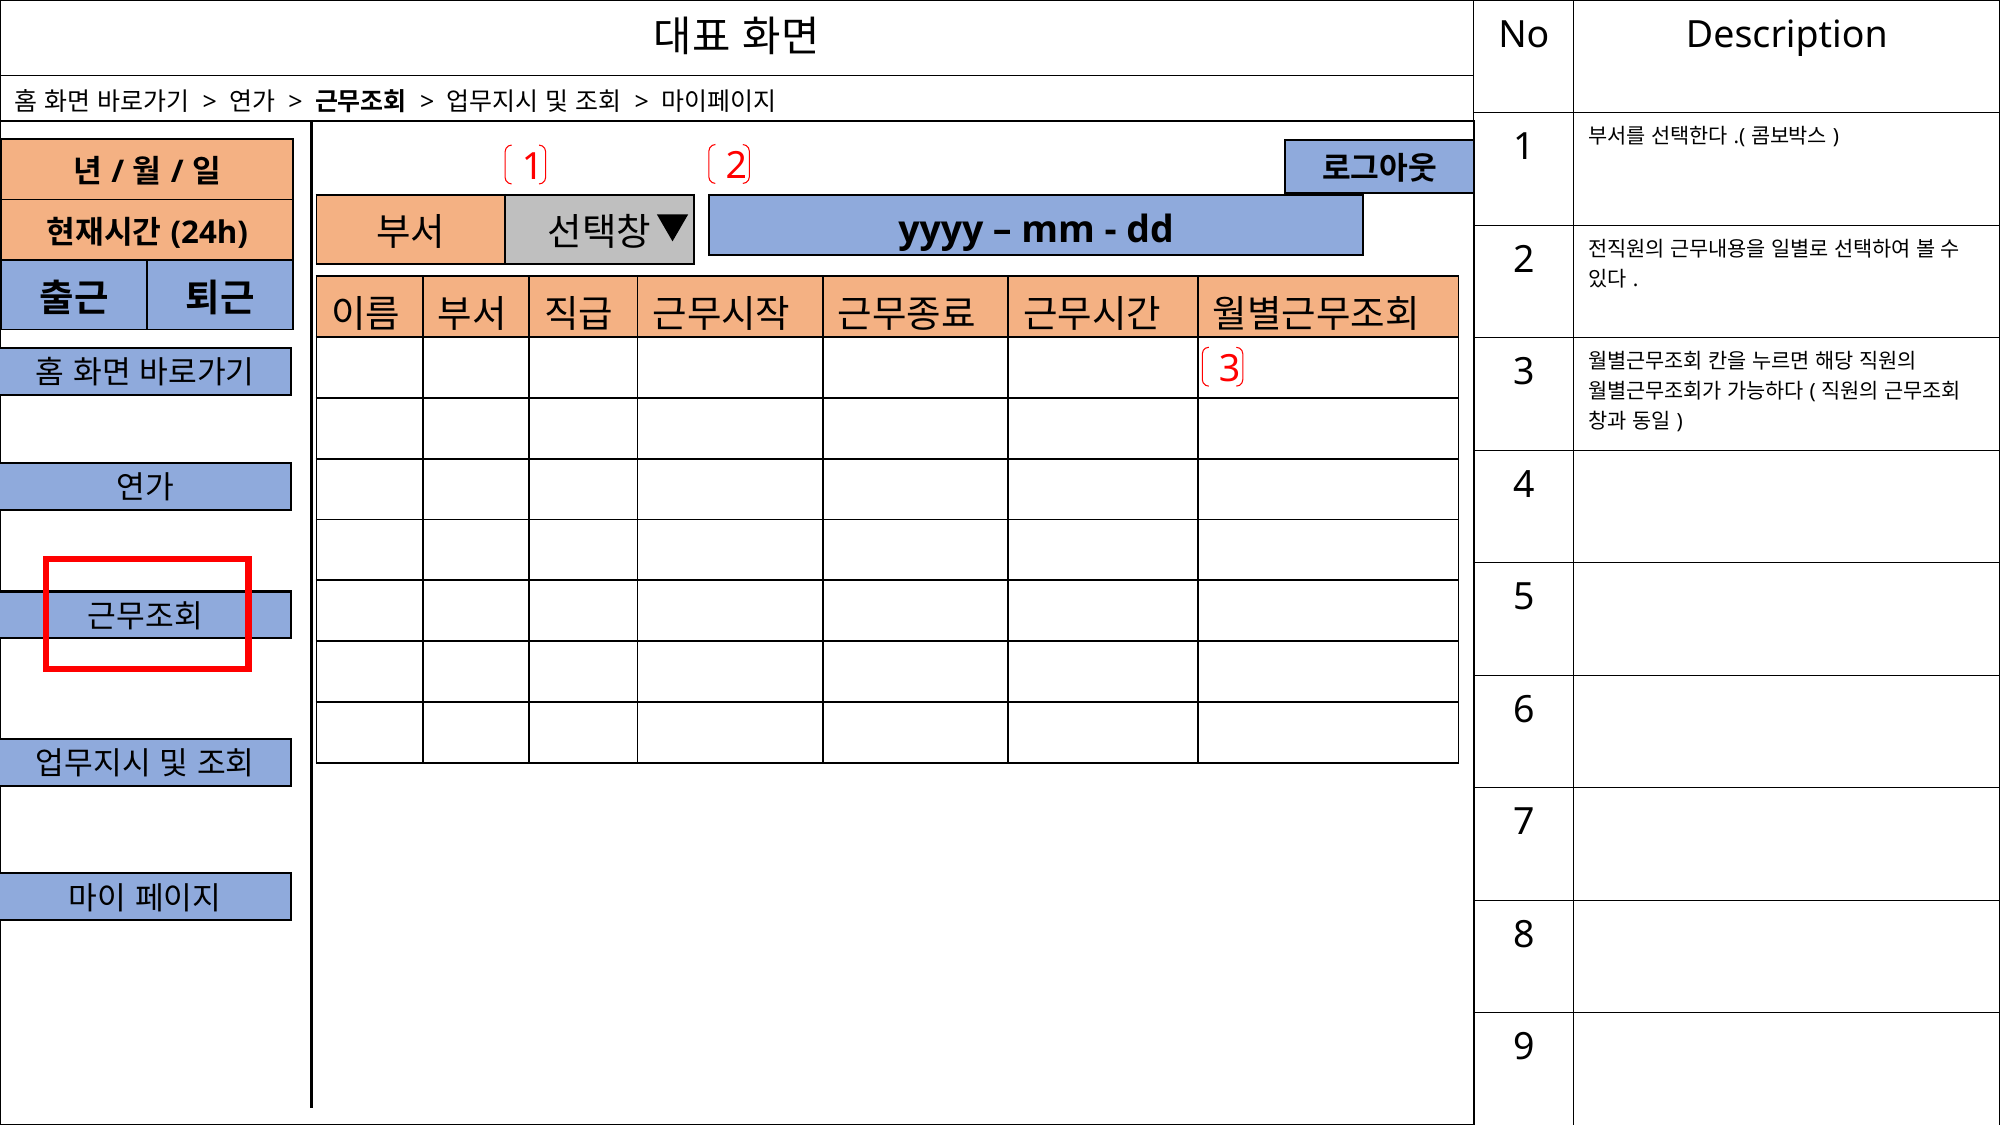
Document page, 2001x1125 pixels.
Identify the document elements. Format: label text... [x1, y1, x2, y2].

table_cell [1009, 399, 1197, 458]
text_box 연가 [0, 462, 292, 511]
table_cell [530, 581, 637, 640]
table_cell [824, 460, 1007, 519]
table_cell [1009, 460, 1197, 519]
table_cell [424, 581, 528, 640]
table_cell [824, 338, 1007, 397]
table_cell [824, 581, 1007, 640]
table_cell [424, 460, 528, 519]
text_box 홈 화면 바로가기 > 연가 > 근무조회 > 업무지시 및 조회 > 마이페이지 [0, 77, 921, 123]
table_cell [424, 703, 528, 762]
table_cell 퇴근 [148, 261, 292, 329]
table_cell 현재시간(24h) [2, 200, 292, 259]
table_cell [530, 703, 637, 762]
table_cell 5 [1474, 563, 1573, 675]
table_cell [638, 642, 822, 701]
table_header 년/월/일 [2, 140, 292, 199]
table_cell [1009, 338, 1197, 397]
text_box [0, 75, 1474, 122]
table_header 직급 [530, 277, 637, 336]
table_cell 2 [1474, 226, 1573, 337]
table_header 근무시작 [638, 277, 822, 336]
table_header 월별근무조회 [1199, 277, 1458, 336]
table_cell [1574, 788, 1999, 900]
table_cell [1009, 703, 1197, 762]
table_cell [1009, 520, 1197, 579]
table_cell [1199, 460, 1458, 519]
table_cell [530, 520, 637, 579]
table_header 부서 [317, 196, 504, 263]
table_cell [530, 642, 637, 701]
table_cell [1574, 901, 1999, 1012]
table_cell [824, 703, 1007, 762]
table_header 근무시간 [1009, 277, 1197, 336]
table_header Description [1574, 1, 1999, 112]
table_cell 7 [1474, 788, 1573, 900]
title 대표 화면 [0, 0, 1473, 75]
text_box 로그아웃 [1284, 139, 1475, 194]
table_cell [1574, 1013, 1999, 1125]
table_cell [1199, 520, 1458, 579]
text_box 2 [708, 143, 750, 184]
table_cell 6 [1474, 676, 1573, 787]
table_cell [424, 520, 528, 579]
table_cell [317, 520, 422, 579]
text_box 업무지시 및 조회 [0, 738, 292, 787]
table_cell 8 [1474, 901, 1573, 1012]
table_cell [1009, 642, 1197, 701]
table_cell [824, 642, 1007, 701]
table_cell [317, 642, 422, 701]
table_header yyyy – mm - dd [710, 196, 1362, 254]
text_box 3 [1201, 346, 1244, 387]
table_cell [824, 399, 1007, 458]
table_cell 부서를 선택한다.(콤보박스) [1574, 113, 1999, 225]
table_header No [1474, 1, 1573, 112]
table_cell [424, 642, 528, 701]
table_header 부서 [424, 277, 528, 336]
table_cell 출근 [2, 261, 146, 329]
text_box [45, 558, 250, 670]
table_cell 3 [1474, 338, 1573, 450]
text_box 근무조회 [250, 590, 292, 639]
table_cell [317, 338, 422, 397]
table_cell [1009, 581, 1197, 640]
table_cell [824, 520, 1007, 579]
table_cell [317, 581, 422, 640]
table_cell 월별근무조회 칸을 누르면 해당 직원의 월별근무조회가 가능하다(직원의 근무조회 창과 동일) [1574, 338, 1999, 450]
table_cell [424, 399, 528, 458]
table_cell [317, 703, 422, 762]
table_cell [1574, 563, 1999, 675]
table_cell [1574, 676, 1999, 787]
text_box 근무조회 [0, 590, 45, 639]
text_box 1 [504, 144, 547, 185]
table_cell [530, 338, 637, 397]
table_cell 전직원의 근무내용을 일별로 선택하여 볼 수 있다. [1574, 226, 1999, 337]
table_cell [424, 338, 528, 397]
table_cell [638, 703, 822, 762]
table_cell [638, 520, 822, 579]
table_cell [1199, 642, 1458, 701]
table_header 이름 [317, 277, 422, 336]
table_cell [1199, 338, 1458, 397]
table_cell [1199, 399, 1458, 458]
table_cell [1199, 581, 1458, 640]
text_box [655, 213, 690, 244]
table_cell 9 [1474, 1013, 1573, 1125]
text_box 마이 페이지 [0, 872, 292, 921]
table_cell [638, 581, 822, 640]
table_cell [530, 399, 637, 458]
table_cell [317, 460, 422, 519]
table_cell [1199, 703, 1458, 762]
table_cell [317, 399, 422, 458]
table_cell 4 [1474, 451, 1573, 562]
table_cell [638, 399, 822, 458]
table_cell [638, 460, 822, 519]
table_cell [530, 460, 637, 519]
table_header 근무종료 [824, 277, 1007, 336]
table_header 선택창 [506, 196, 693, 263]
table_cell 1 [1474, 113, 1573, 225]
table_cell [638, 338, 822, 397]
text_box [0, 122, 1473, 1125]
text_box 홈 화면 바로가기 [0, 347, 292, 396]
table_cell [1574, 451, 1999, 562]
